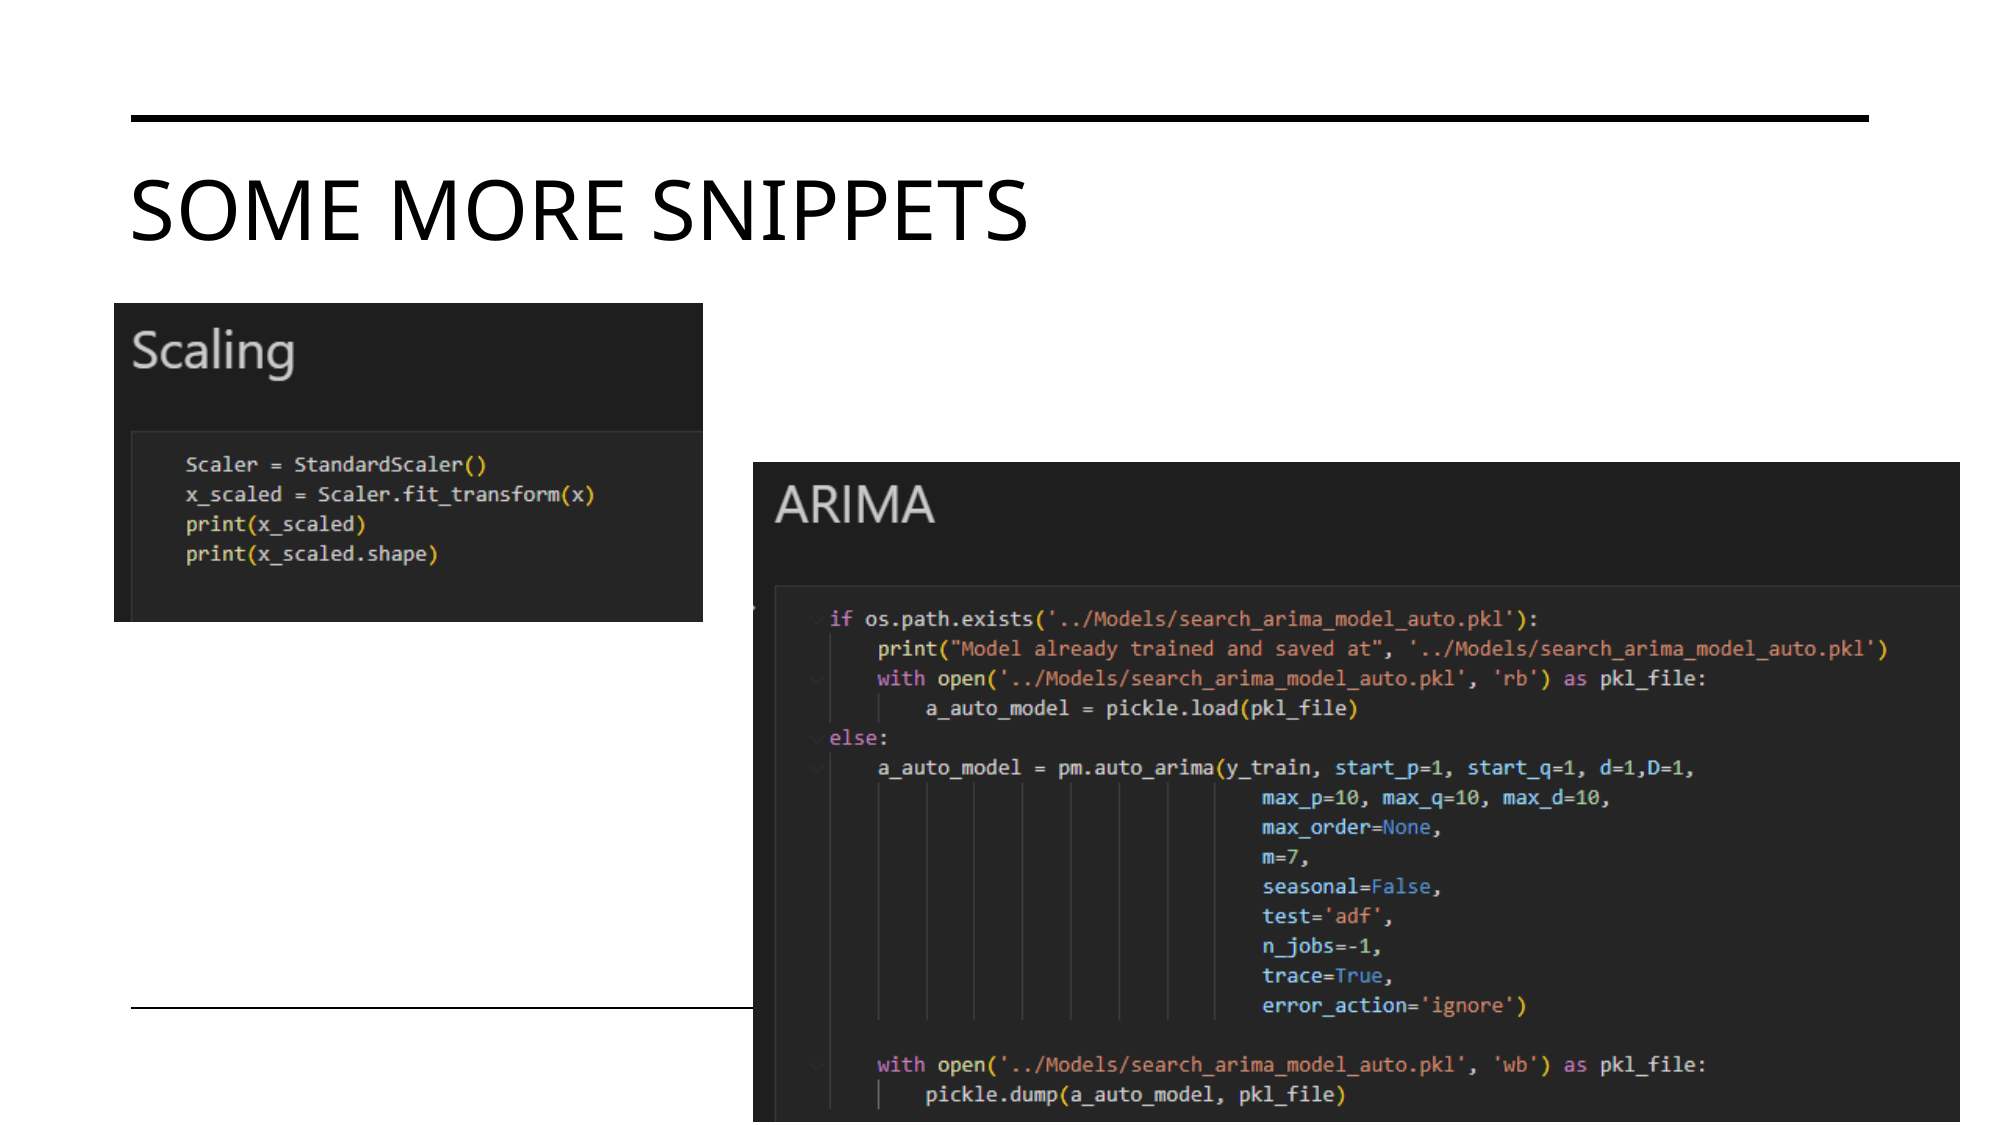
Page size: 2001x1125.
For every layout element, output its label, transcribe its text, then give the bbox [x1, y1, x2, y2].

title Some More Snippets [114, 149, 1869, 365]
picture [752, 462, 1960, 1122]
picture [114, 303, 703, 622]
